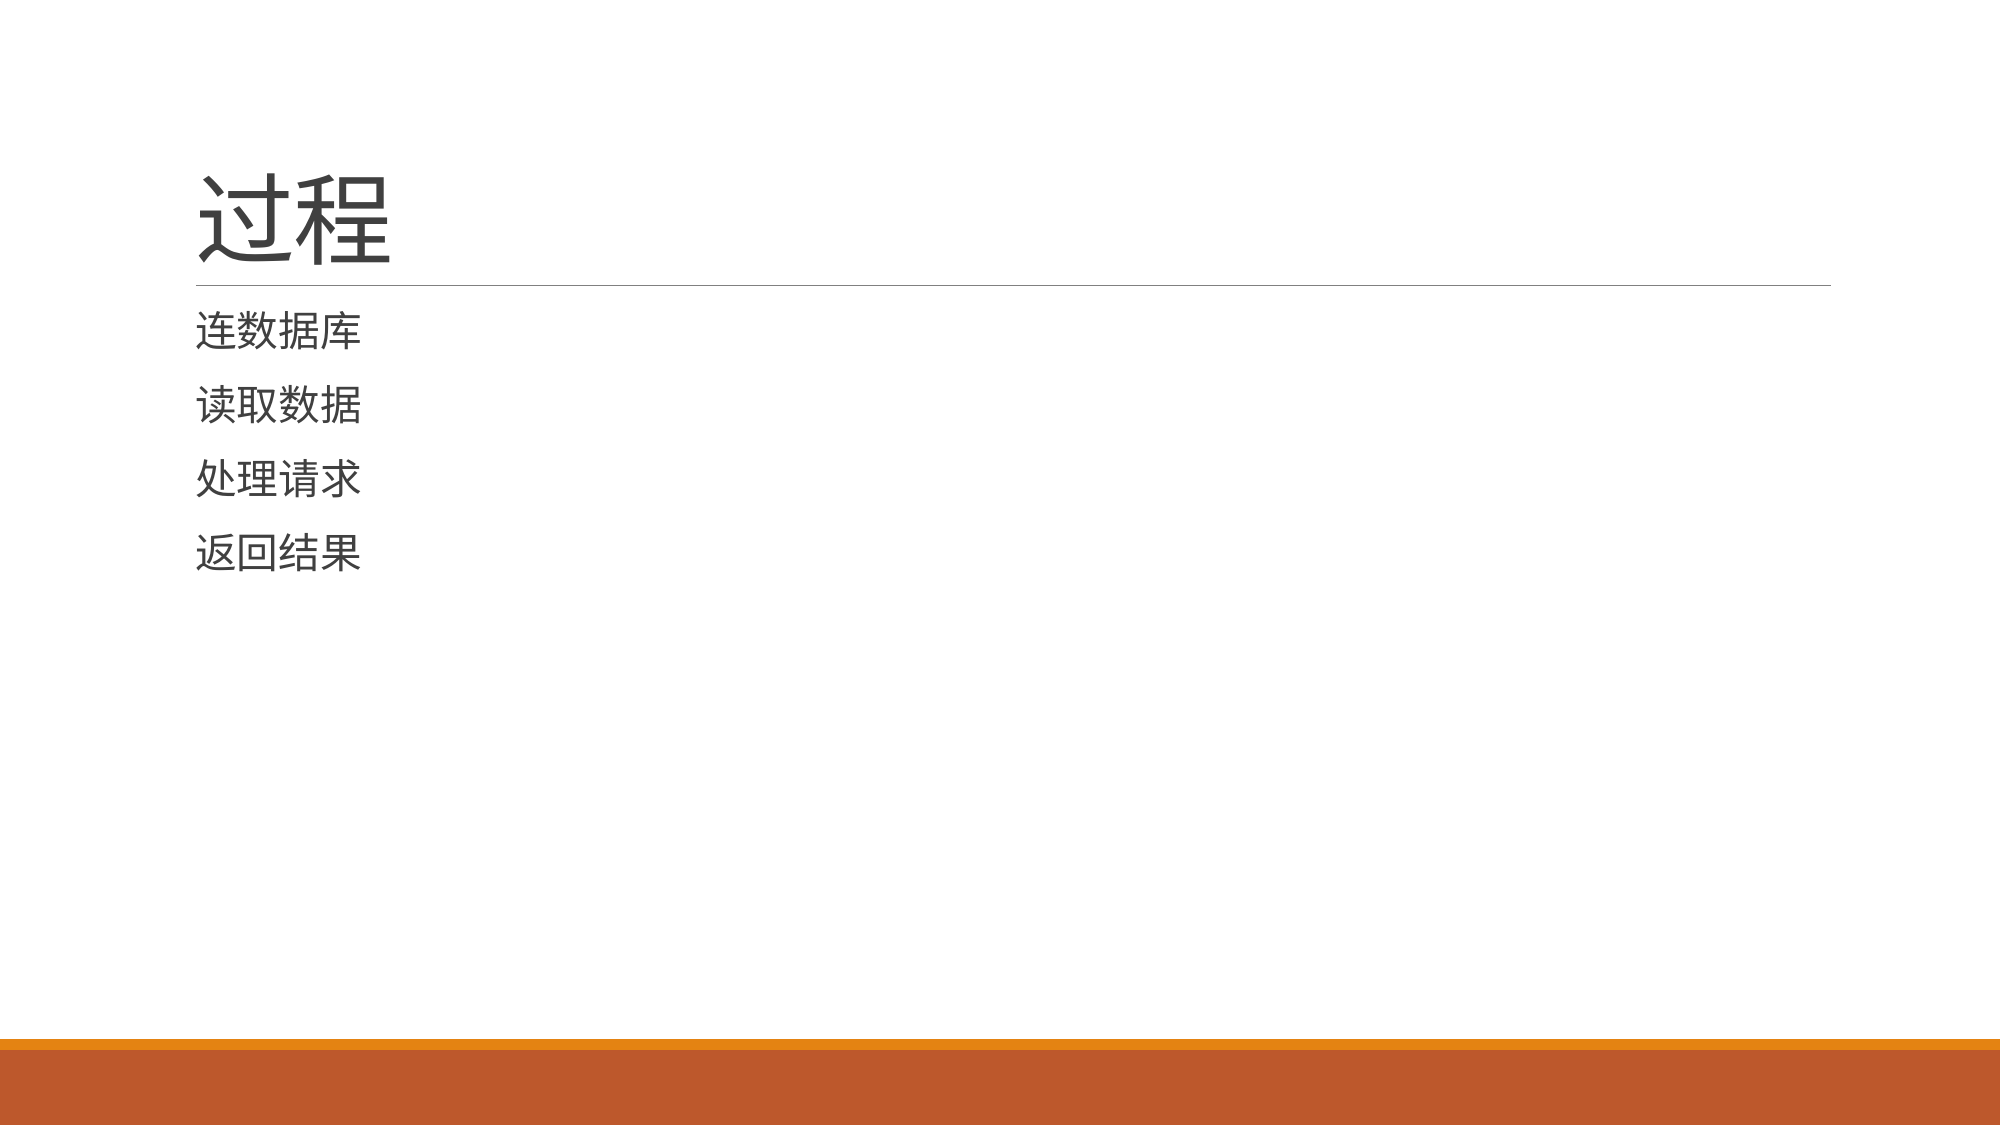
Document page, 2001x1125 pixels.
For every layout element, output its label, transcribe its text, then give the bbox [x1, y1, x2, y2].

title 过程 [180, 47, 1830, 285]
list 连数据库 读取数据 处理请求 返回结果 [180, 302, 1830, 963]
